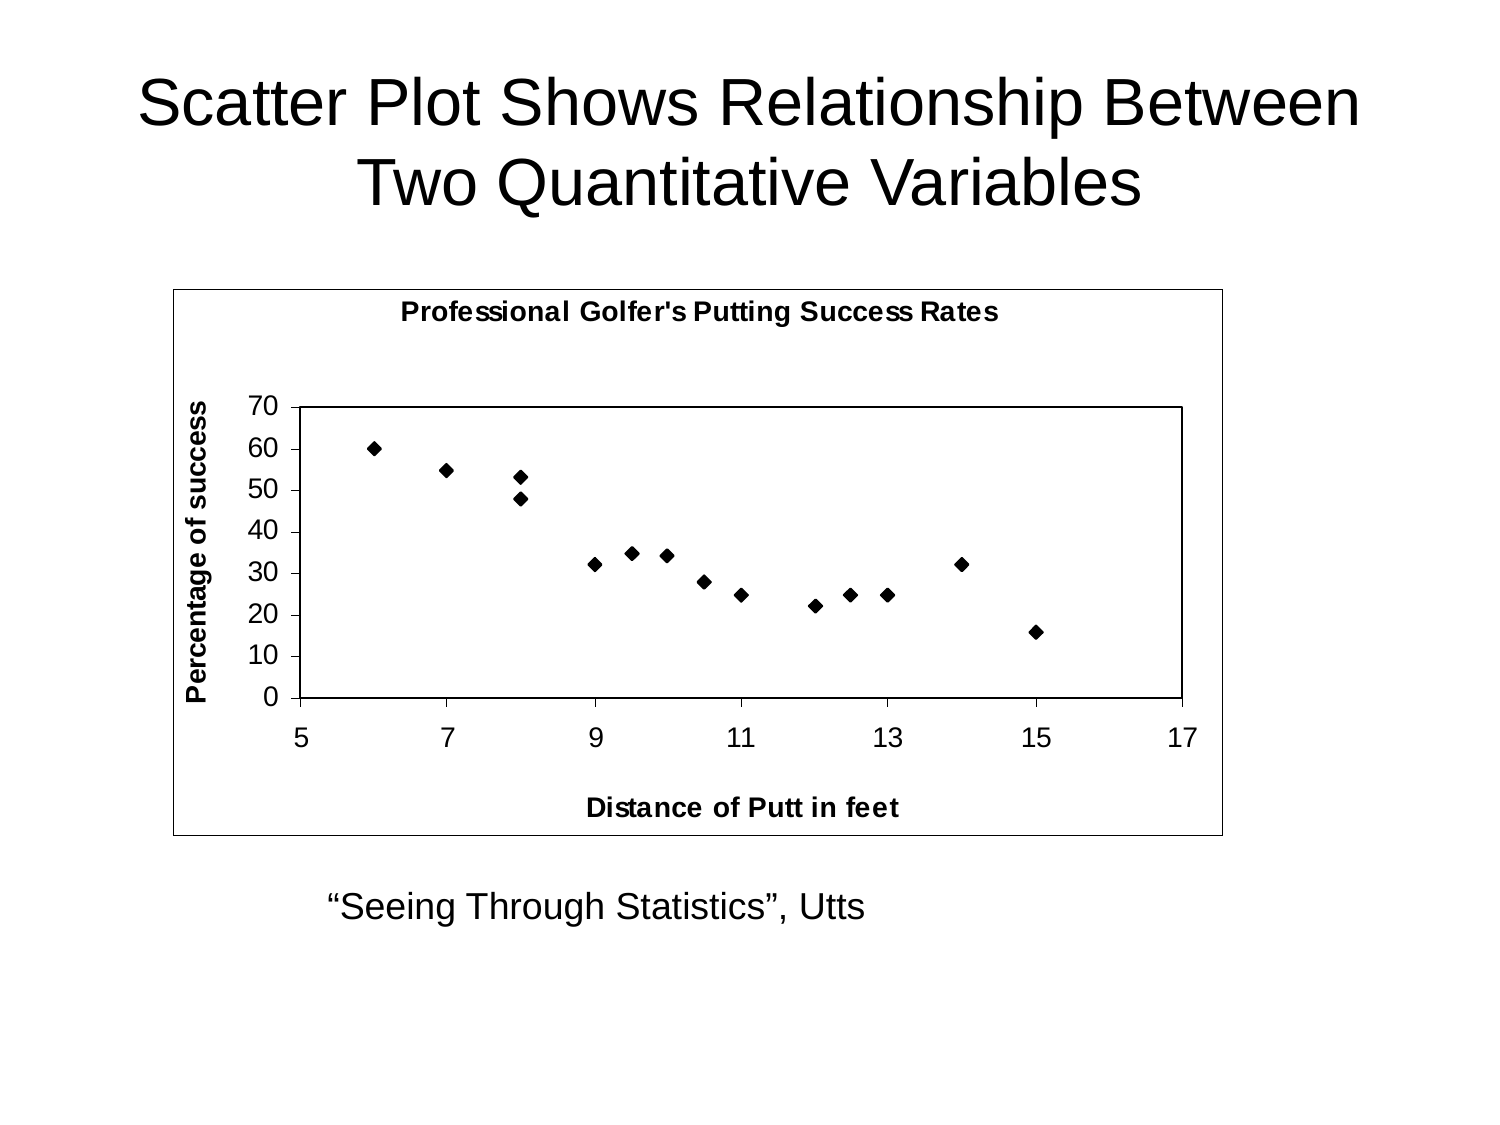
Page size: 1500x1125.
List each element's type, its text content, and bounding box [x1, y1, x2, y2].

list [162, 278, 1236, 847]
title Scatter Plot Shows Relationship Between Two Quantitative Variables [74, 44, 1426, 233]
text_box “Seeing Through Statistics”, Utts [312, 874, 975, 935]
